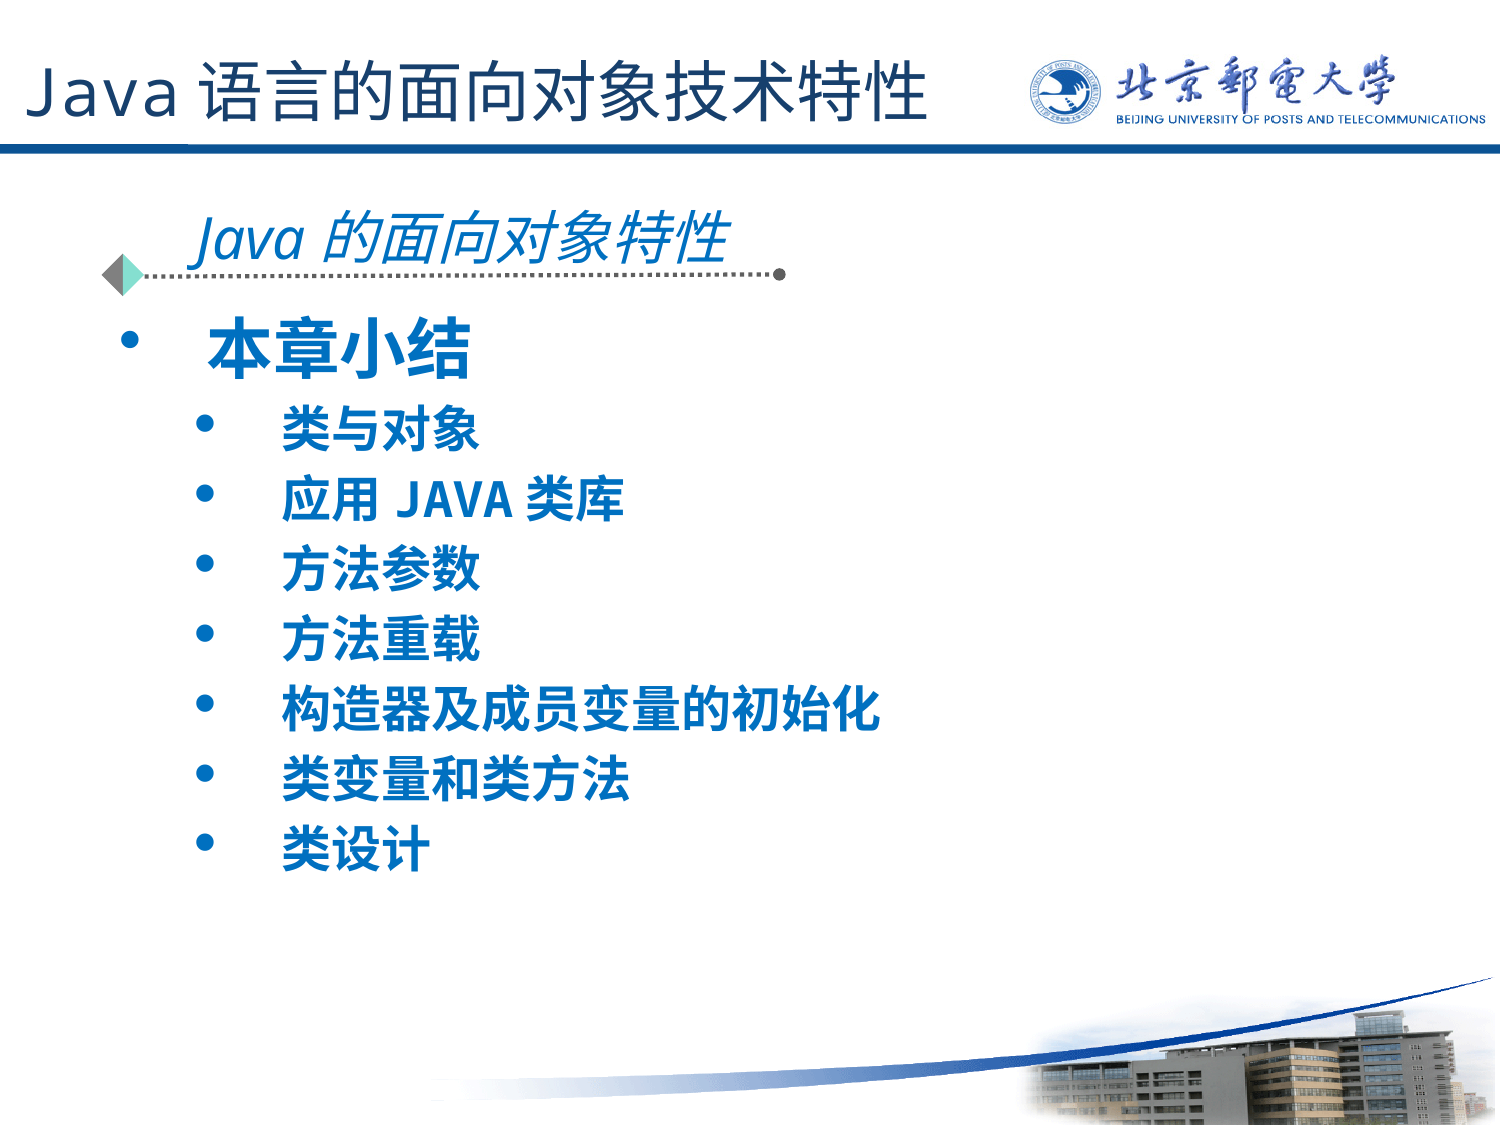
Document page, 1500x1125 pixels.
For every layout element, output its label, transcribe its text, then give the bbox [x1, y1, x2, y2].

text_box Java的面向对象特性 [181, 193, 876, 279]
title Java语言的面向对象技术特性 [5, 30, 1281, 150]
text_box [107, 259, 138, 290]
picture [1281, 54, 1500, 131]
text_box [272, 118, 303, 179]
list 本章小结 类与对象 应用JAVA类库 方法参数 方法重载 构造器及成员变量的初始化 类变量和类方法 类设计 [103, 299, 1500, 1125]
